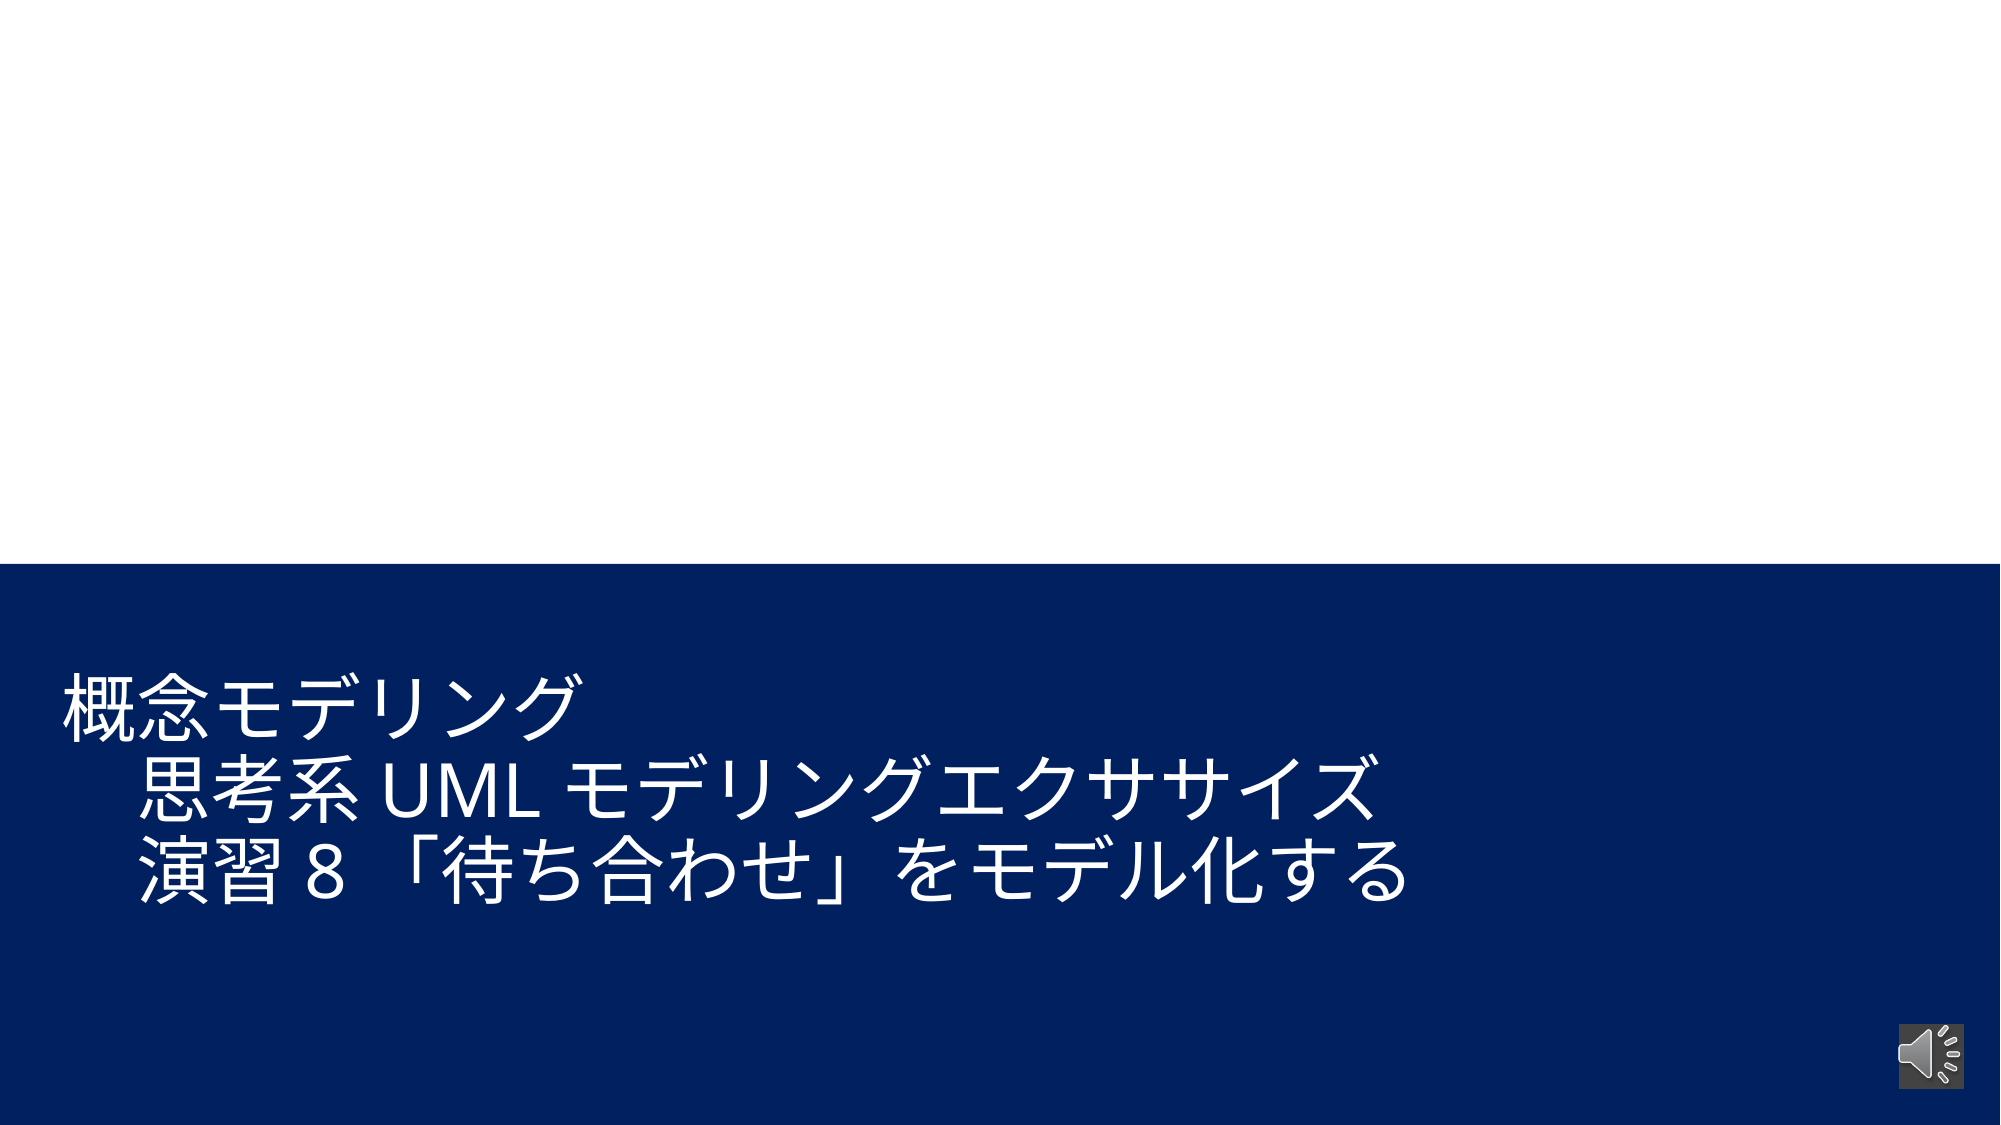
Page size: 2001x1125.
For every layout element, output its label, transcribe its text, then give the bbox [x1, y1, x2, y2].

picture [1897, 1022, 1965, 1090]
title 概念モデリング 思考系UMLモデリングエクササイズ 演習8「待ち合わせ」をモデル化する [46, 563, 1992, 1023]
